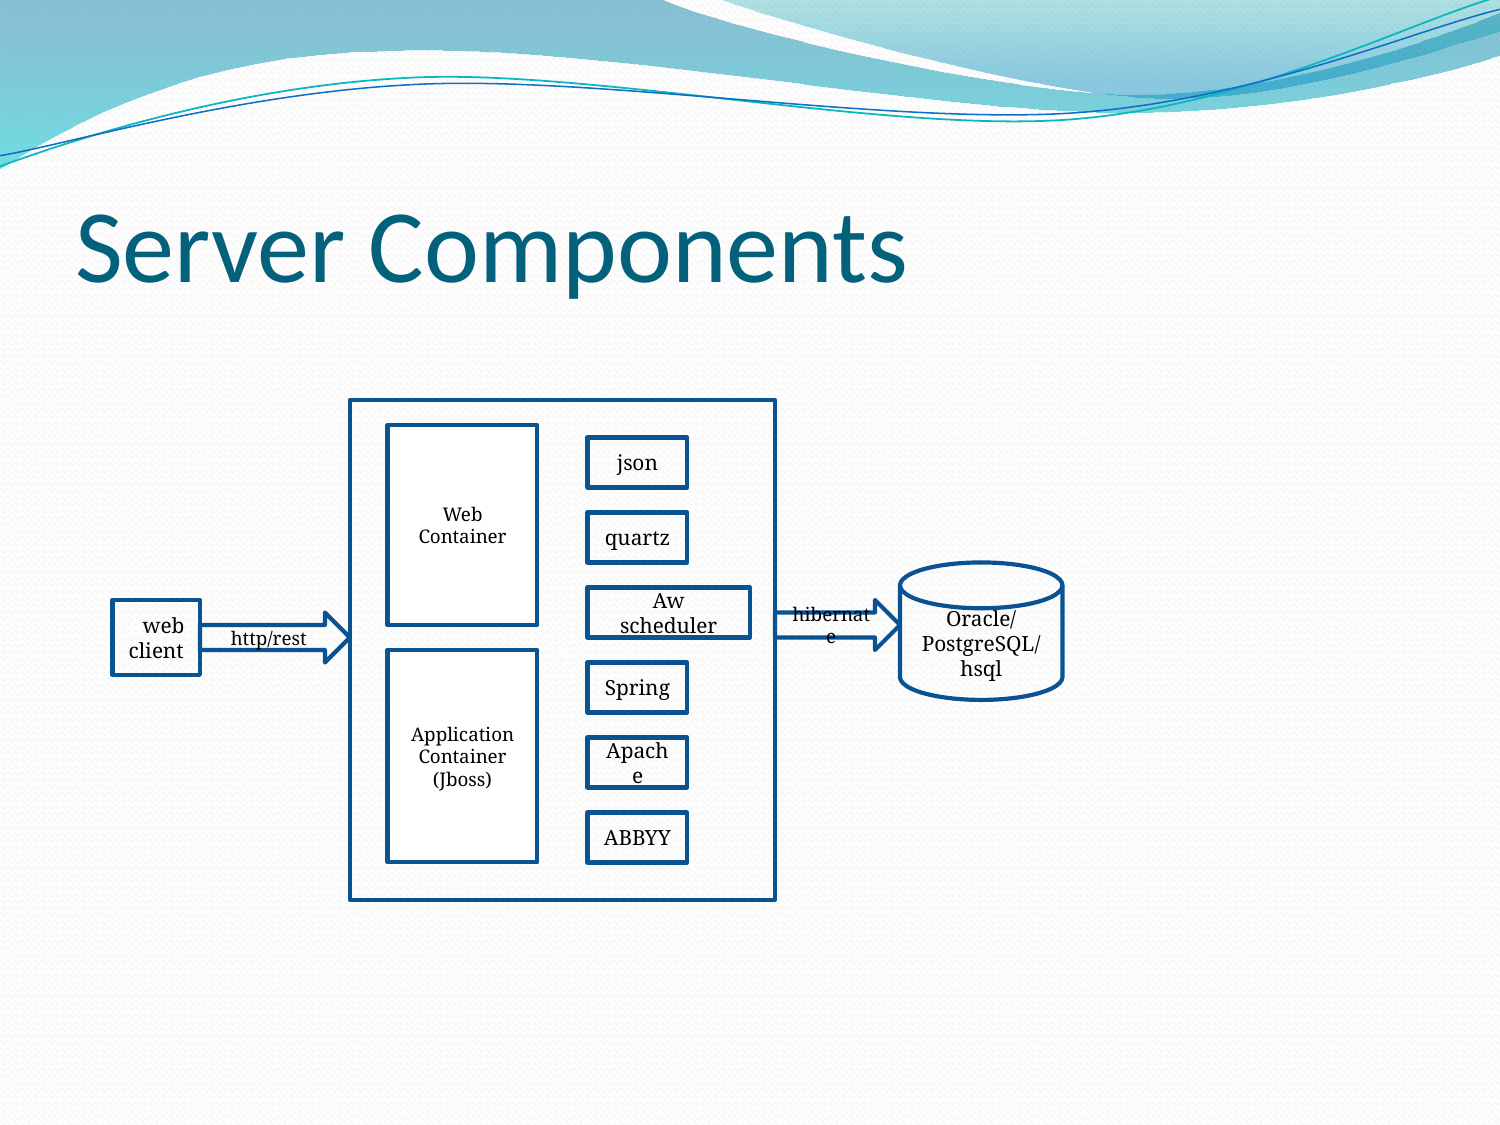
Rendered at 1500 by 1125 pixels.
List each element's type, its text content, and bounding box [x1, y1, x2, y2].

text_box A [348, 398, 777, 902]
text_box hibernate [772, 598, 903, 652]
text_box http/rest [197, 610, 348, 665]
text_box Spring [585, 660, 689, 715]
text_box ABBYY [585, 810, 689, 865]
text_box Aweb client [110, 598, 202, 677]
title Server Components [75, 115, 1425, 303]
text_box quartz [585, 510, 689, 565]
text_box Oracle/ PostgreSQL/ hsql [897, 560, 1065, 703]
text_box Apache [585, 735, 689, 790]
text_box Aw scheduler [585, 585, 752, 640]
text_box json [585, 435, 689, 490]
